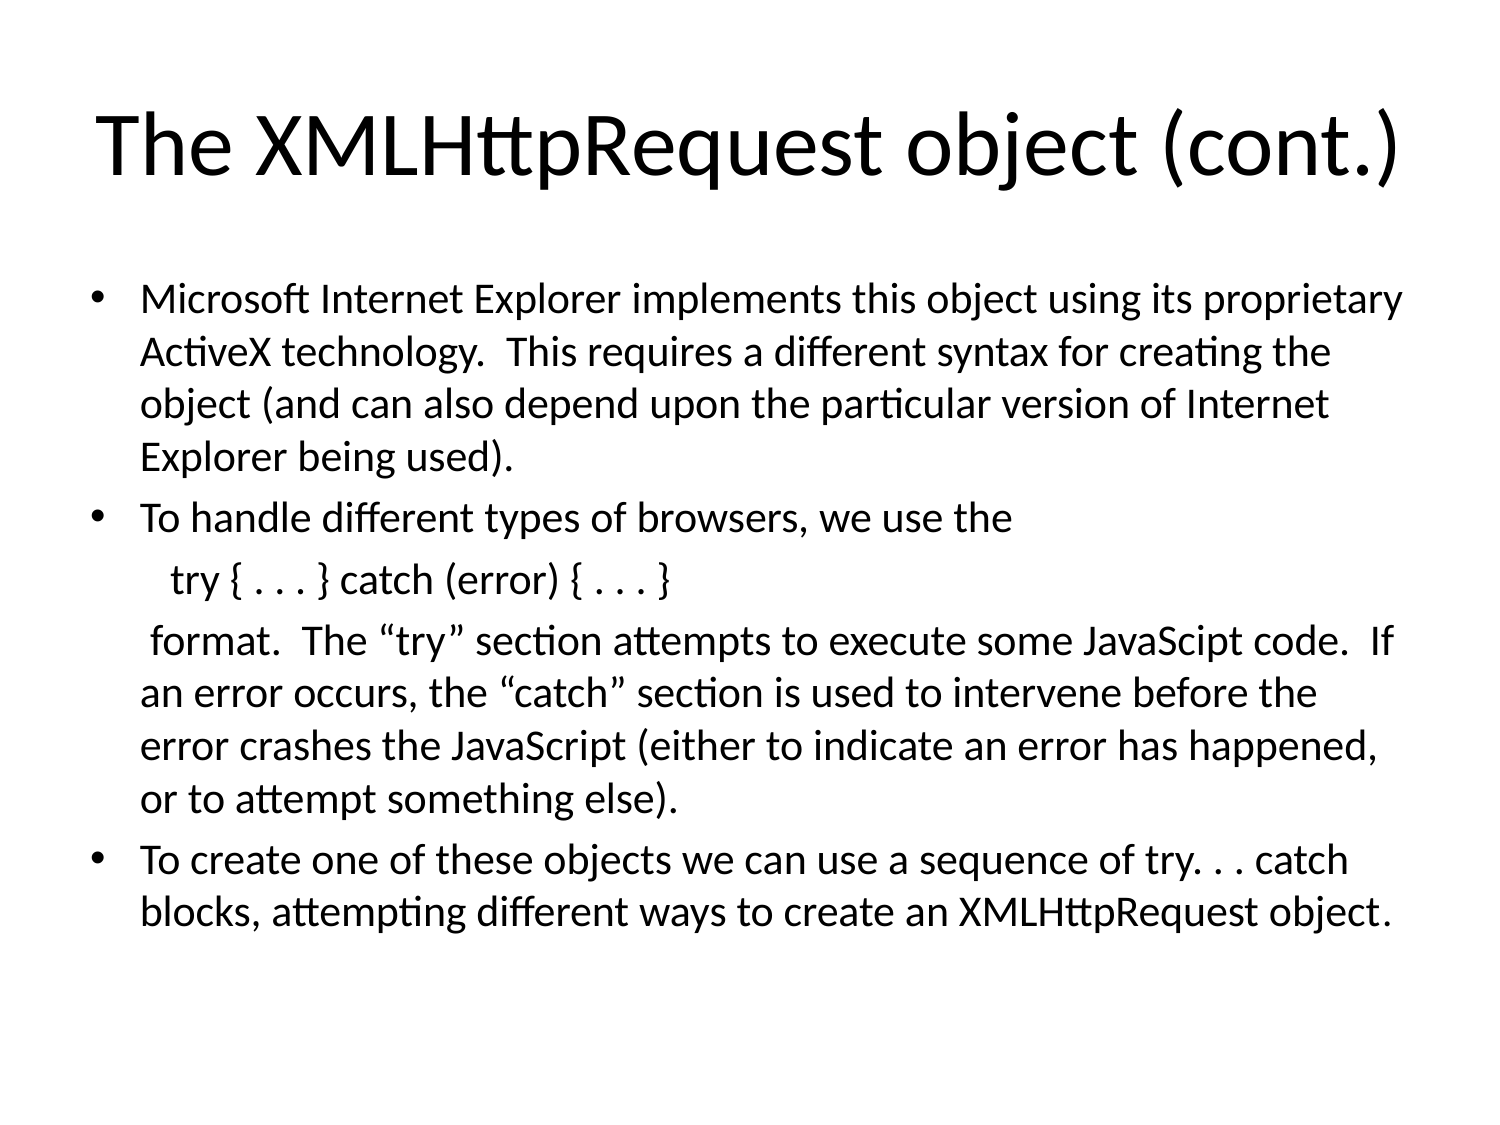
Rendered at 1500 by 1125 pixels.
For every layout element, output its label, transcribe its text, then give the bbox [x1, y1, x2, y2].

title The XMLHttpRequest object (cont.) [75, 45, 1425, 233]
list Microsoft Internet Explorer implements this object using its proprietary ActiveX technology. This requires a different syntax for creating the object (and can also depend upon the particular version of Internet Explorer being used). To handle different types of browsers, we use the try { . . . } catch (error) { . . . } format. The “try” section attempts to execute some JavaScipt code. If an error occurs, the “catch” section is used to intervene before the error crashes the JavaScript (either to indicate an error has happened, or to attempt something else). To create one of these objects we can use a sequence of try. . . catch blocks, attempting different ways to create an XMLHttpRequest object. [75, 262, 1425, 1005]
